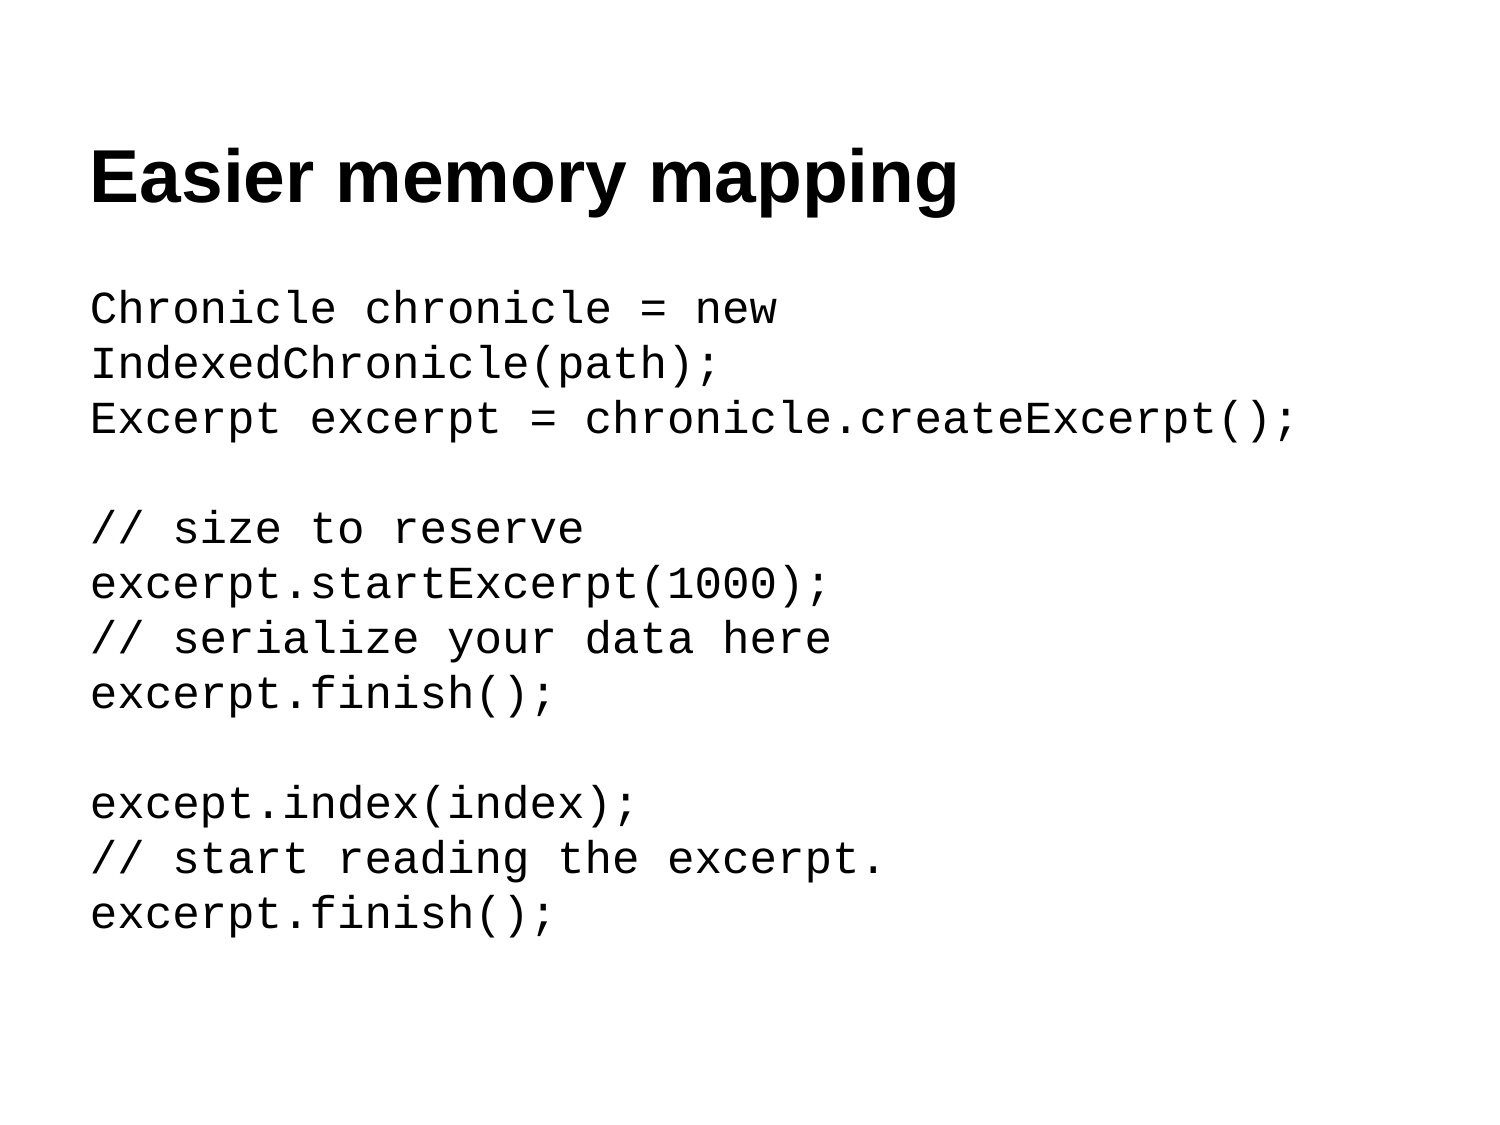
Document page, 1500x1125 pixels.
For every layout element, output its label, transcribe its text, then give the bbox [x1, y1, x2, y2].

text_box Chronicle chronicle = new IndexedChronicle(path); Excerpt excerpt = chronicle.createExcerpt(); // size to reserve excerpt.startExcerpt(1000); // serialize your data here excerpt.finish(); except.index(index); // start reading the excerpt. excerpt.finish(); [74, 262, 1425, 1078]
text_box Easier memory mapping [74, 45, 1425, 233]
